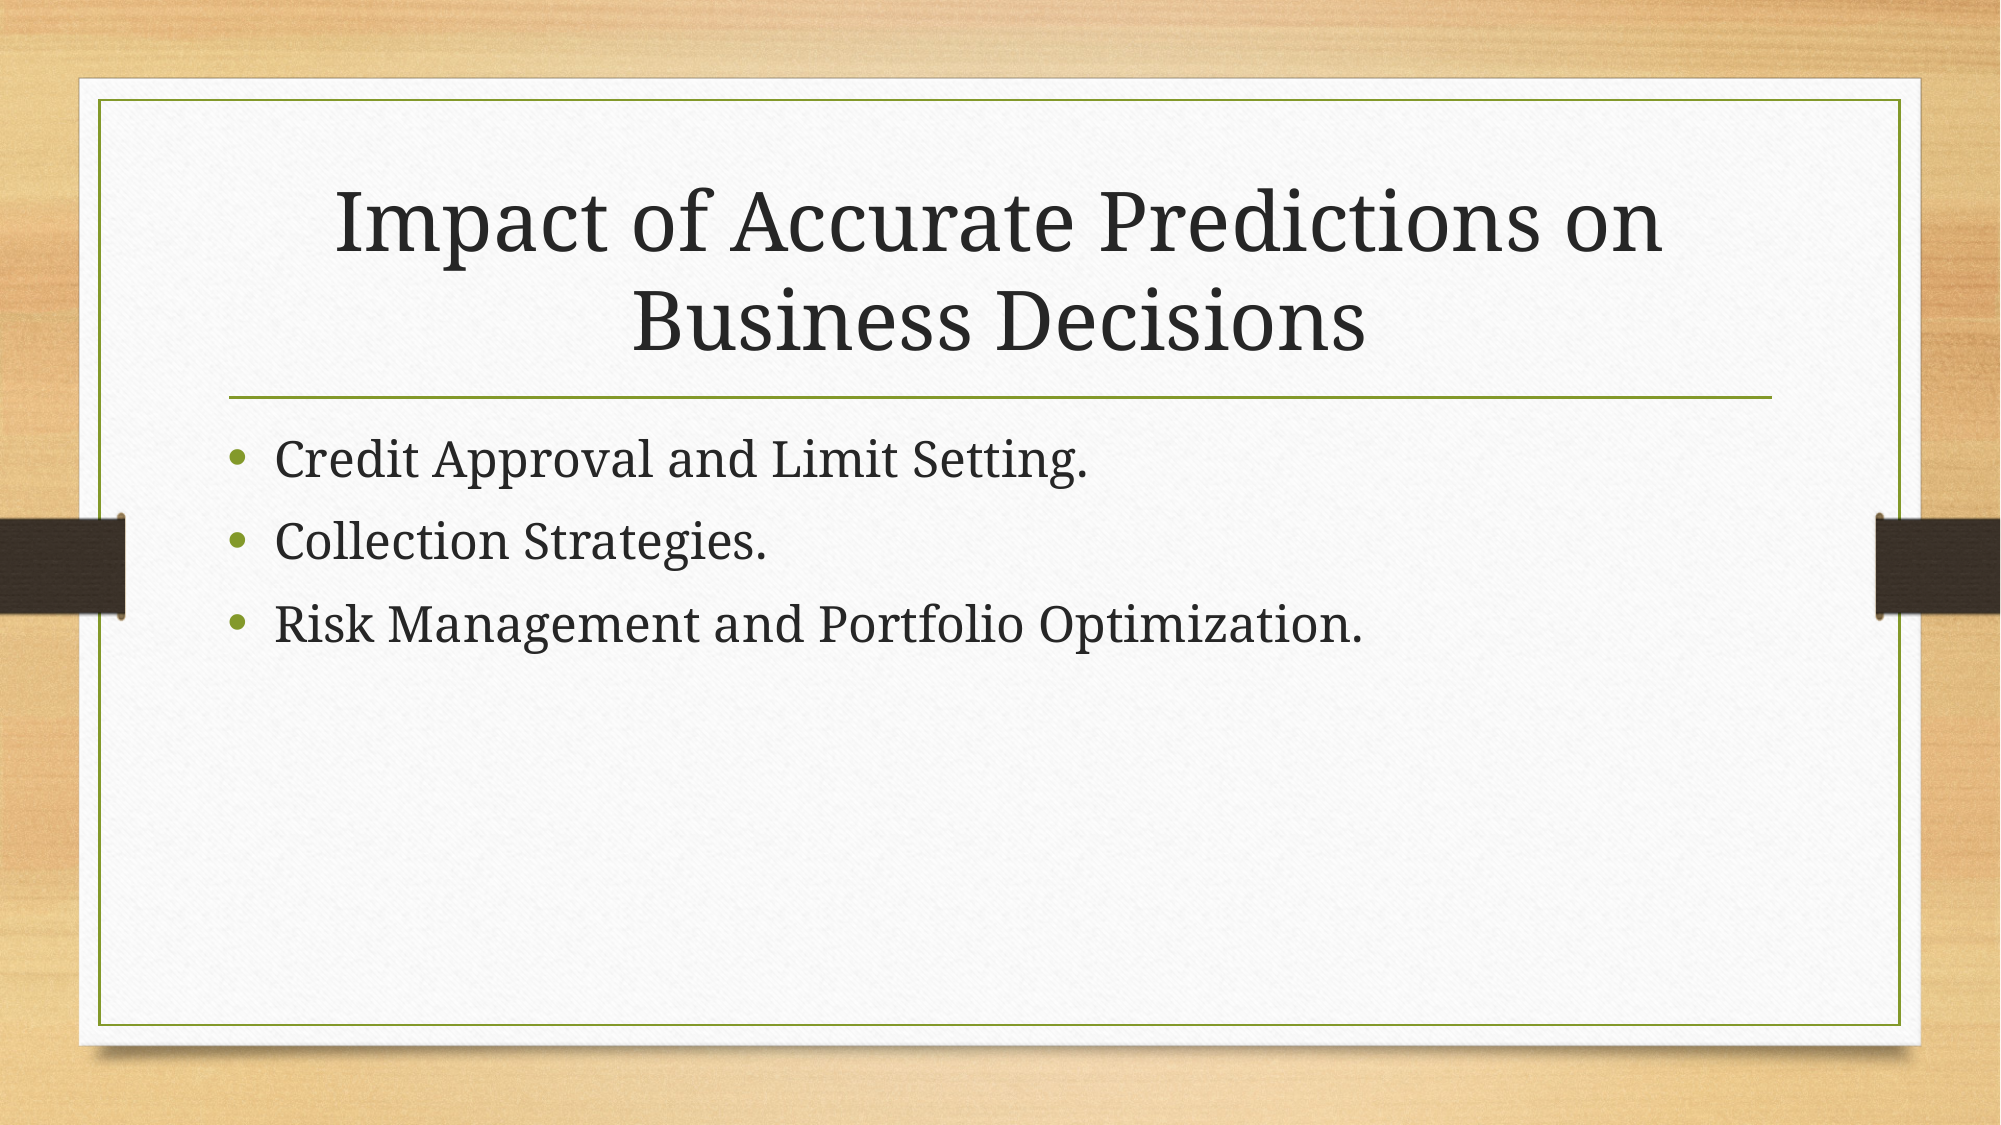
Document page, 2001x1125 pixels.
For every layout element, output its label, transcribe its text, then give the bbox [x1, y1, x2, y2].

list Credit Approval and Limit Setting. Collection Strategies. Risk Management and Portfolio Optimization. [212, 419, 1788, 964]
title Impact of Accurate Predictions on Business Decisions [212, 161, 1788, 375]
picture [0, 0, 2001, 1125]
